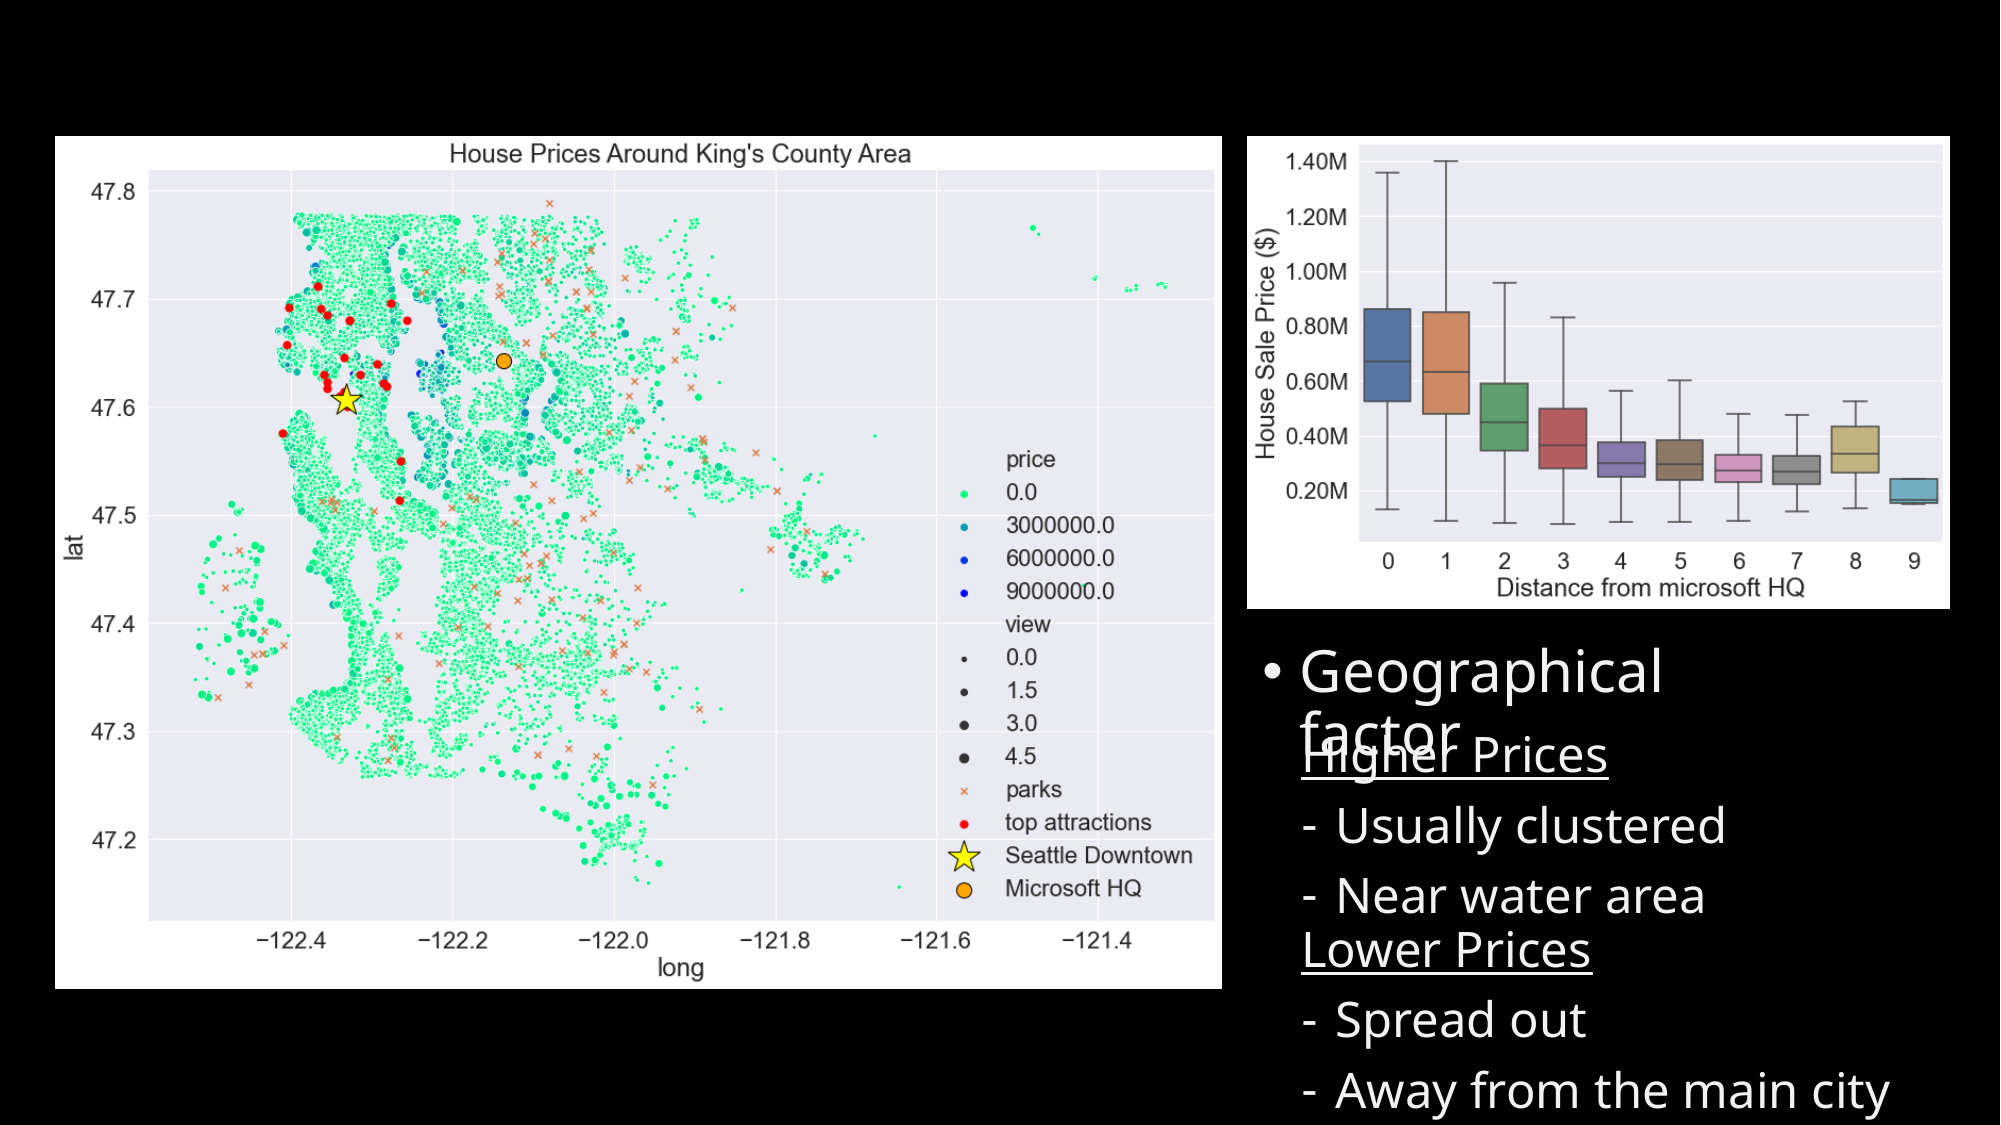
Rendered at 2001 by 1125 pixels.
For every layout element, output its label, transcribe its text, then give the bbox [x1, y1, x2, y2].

list Geographical factor [1247, 634, 1850, 846]
text_box Higher Prices Usually clustered Near water area [1286, 723, 1888, 918]
text_box Lower Prices Spread out Away from the main city [1286, 918, 2000, 1125]
picture [1247, 136, 1950, 609]
picture [54, 136, 1222, 989]
